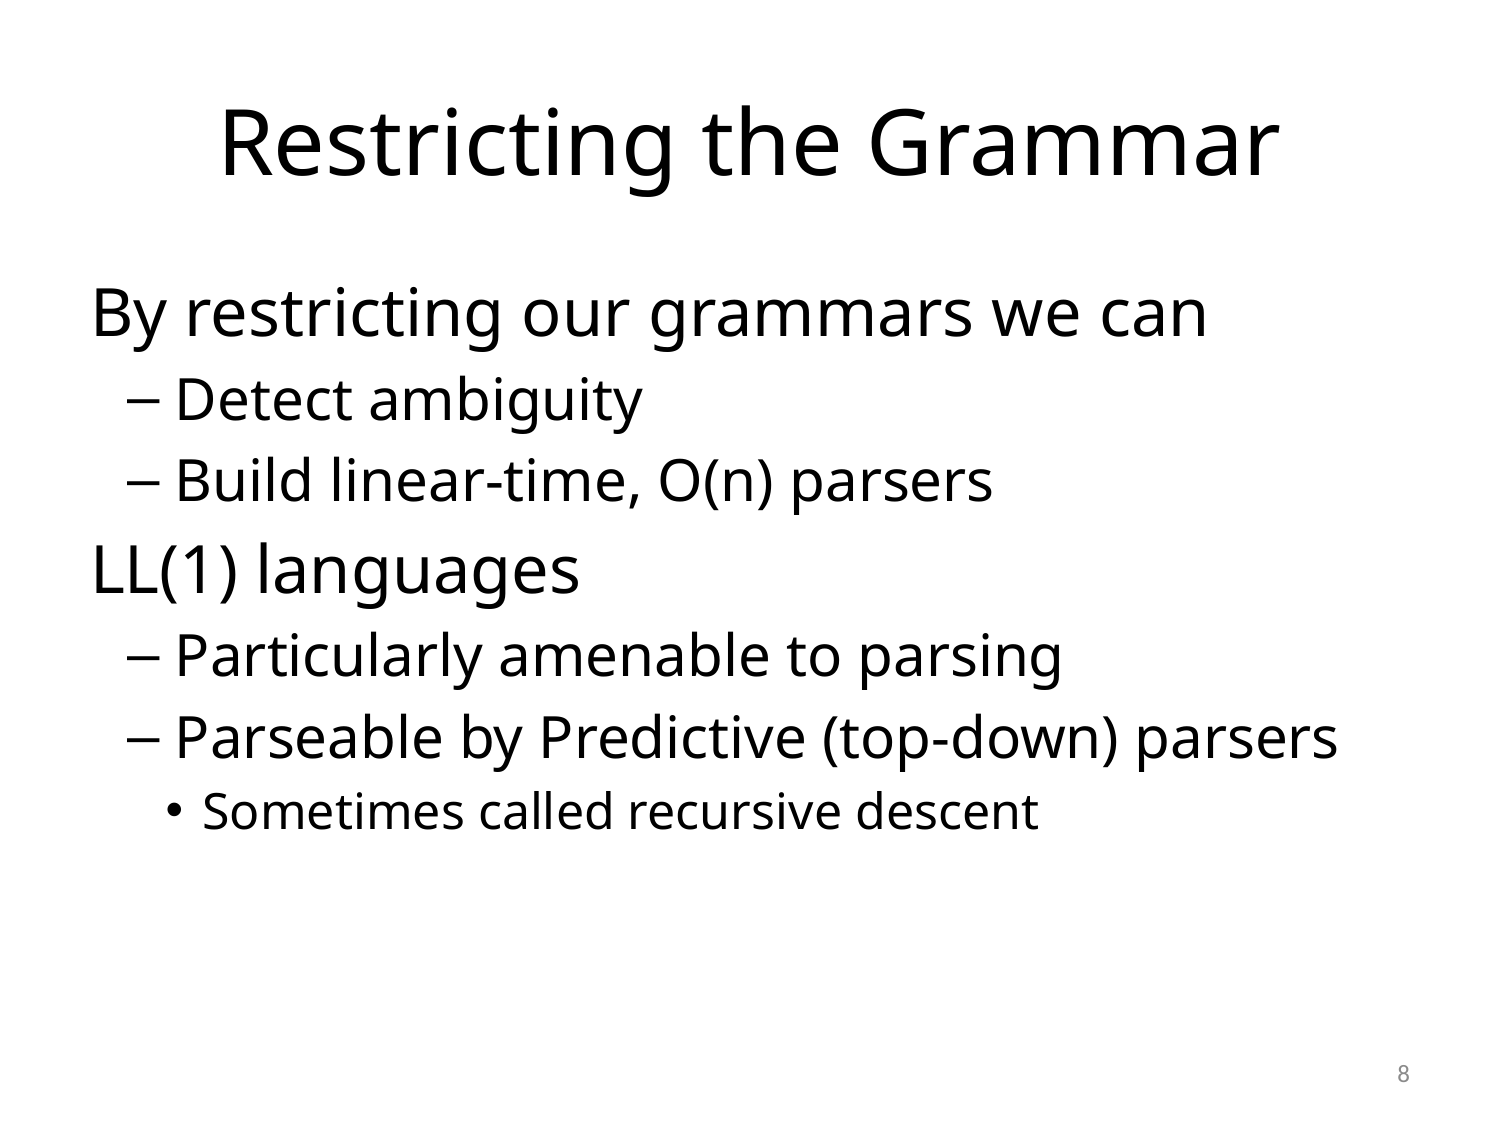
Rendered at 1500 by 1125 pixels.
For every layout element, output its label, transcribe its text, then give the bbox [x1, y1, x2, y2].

slide_number 8 [1074, 1042, 1425, 1103]
title Restricting the Grammar [75, 45, 1425, 233]
list By restricting our grammars we can Detect ambiguity Build linear-time, O(n) parsers LL(1) languages Particularly amenable to parsing Parseable by Predictive (top-down) parsers Sometimes called recursive descent [75, 262, 1425, 1005]
